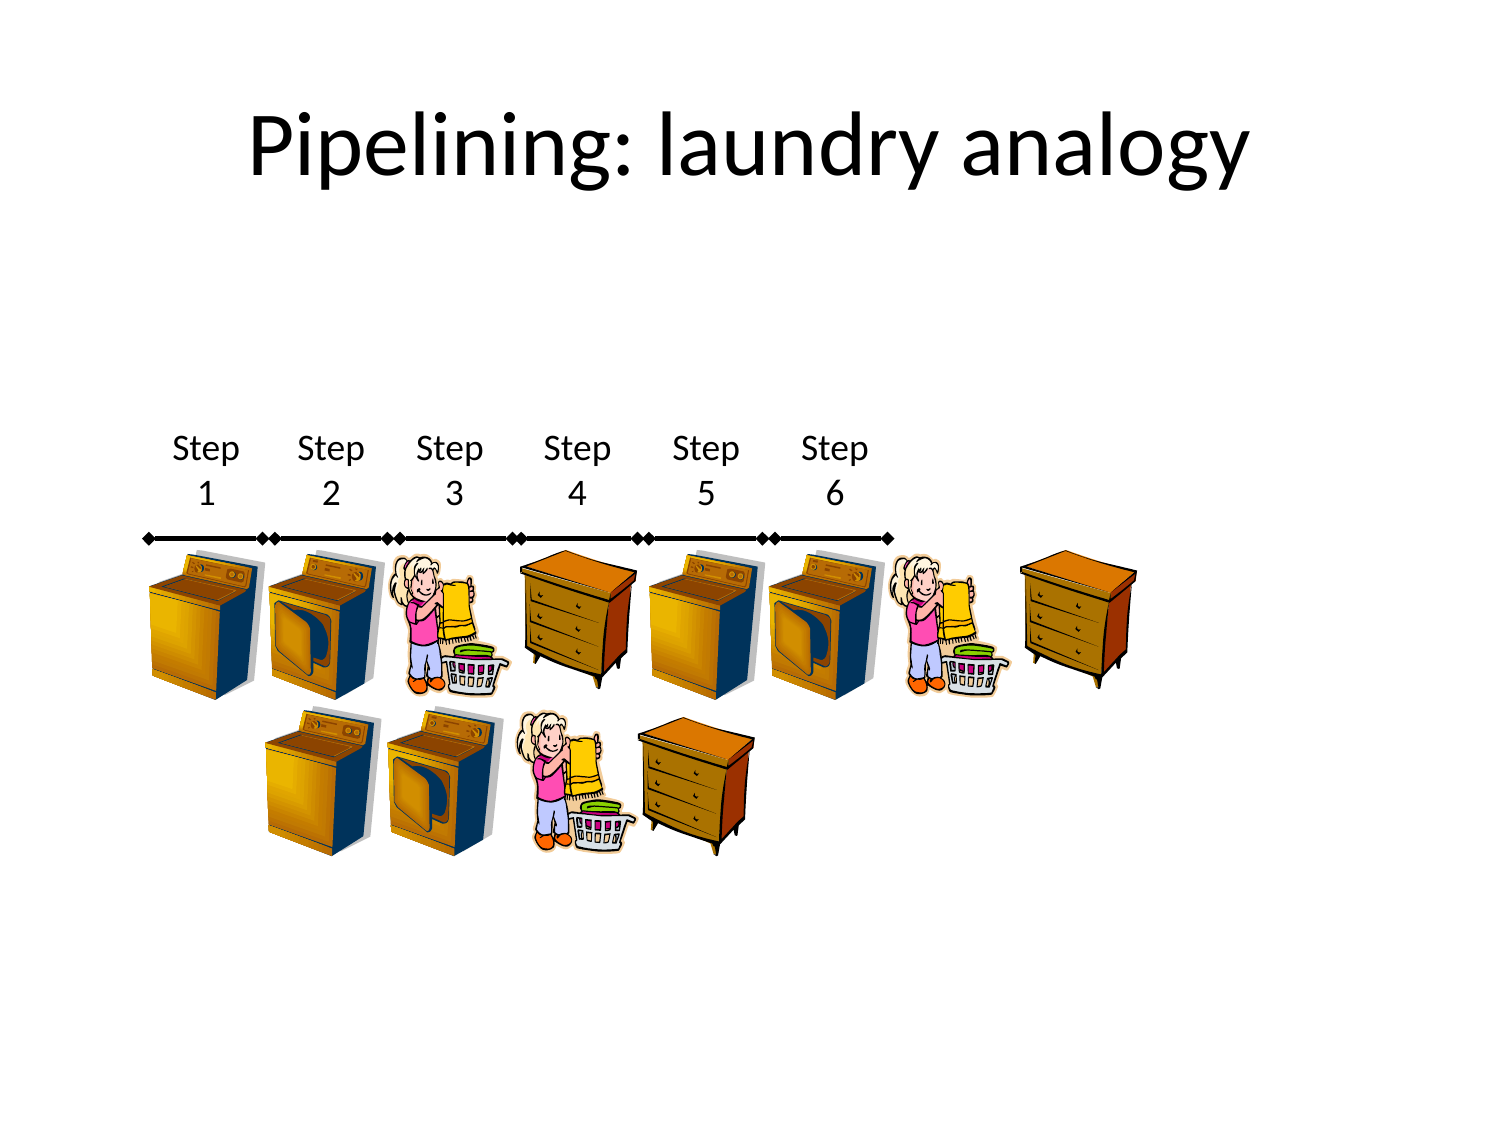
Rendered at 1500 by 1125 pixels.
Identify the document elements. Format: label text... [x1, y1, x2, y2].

picture [148, 549, 266, 701]
picture [387, 551, 514, 701]
picture [519, 549, 638, 690]
picture [387, 705, 505, 857]
text_box Step 4 [519, 398, 636, 538]
picture [768, 549, 886, 701]
picture [648, 549, 766, 701]
picture [265, 705, 382, 857]
text_box Step 1 [148, 398, 265, 537]
text_box Step 3 [394, 398, 515, 538]
text_box Step 5 [648, 398, 765, 538]
text_box Step 6 [777, 398, 893, 538]
title Pipelining: laundry analogy [75, 45, 1425, 233]
picture [887, 551, 1014, 701]
text_box Step 2 [273, 398, 390, 538]
picture [514, 707, 756, 857]
picture [1019, 549, 1138, 690]
picture [268, 549, 386, 701]
